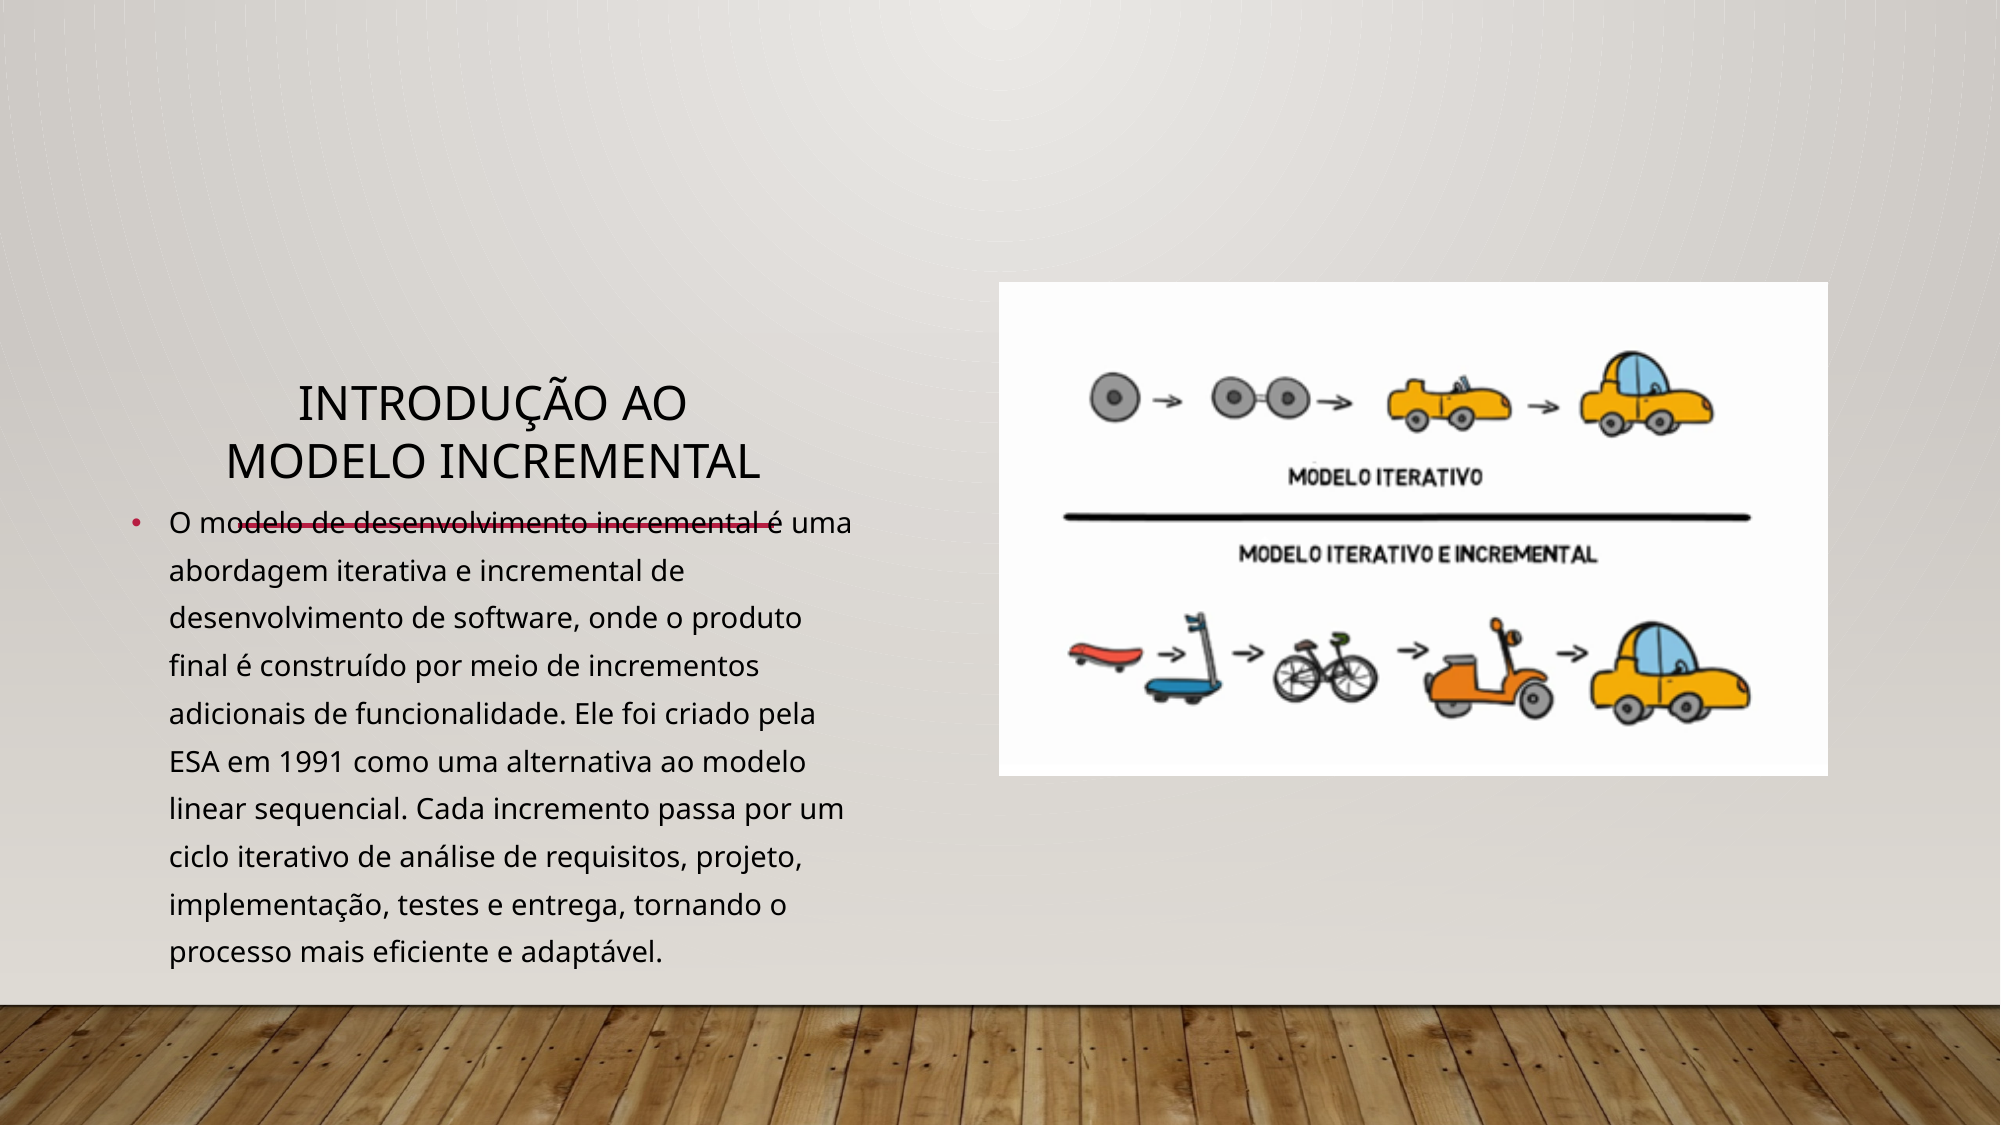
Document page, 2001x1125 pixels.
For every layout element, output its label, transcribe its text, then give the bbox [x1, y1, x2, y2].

title INTRODUÇÃO AO MODELO INCREMENTAL [202, 313, 785, 452]
picture [0, 1005, 2000, 1125]
list O modelo de desenvolvimento incremental é uma abordagem iterativa e incremental de desenvolvimento de software, onde o produto final é construído por meio de incrementos adicionais de funcionalidade. Ele foi criado pela ESA em 1991 como uma alternativa ao modelo linear sequencial. Cada incremento passa por um ciclo iterativo de análise de requisitos, projeto, implementação, testes e entrega, tornando o processo mais eficiente e adaptável. [116, 452, 872, 1014]
picture [999, 282, 1828, 776]
